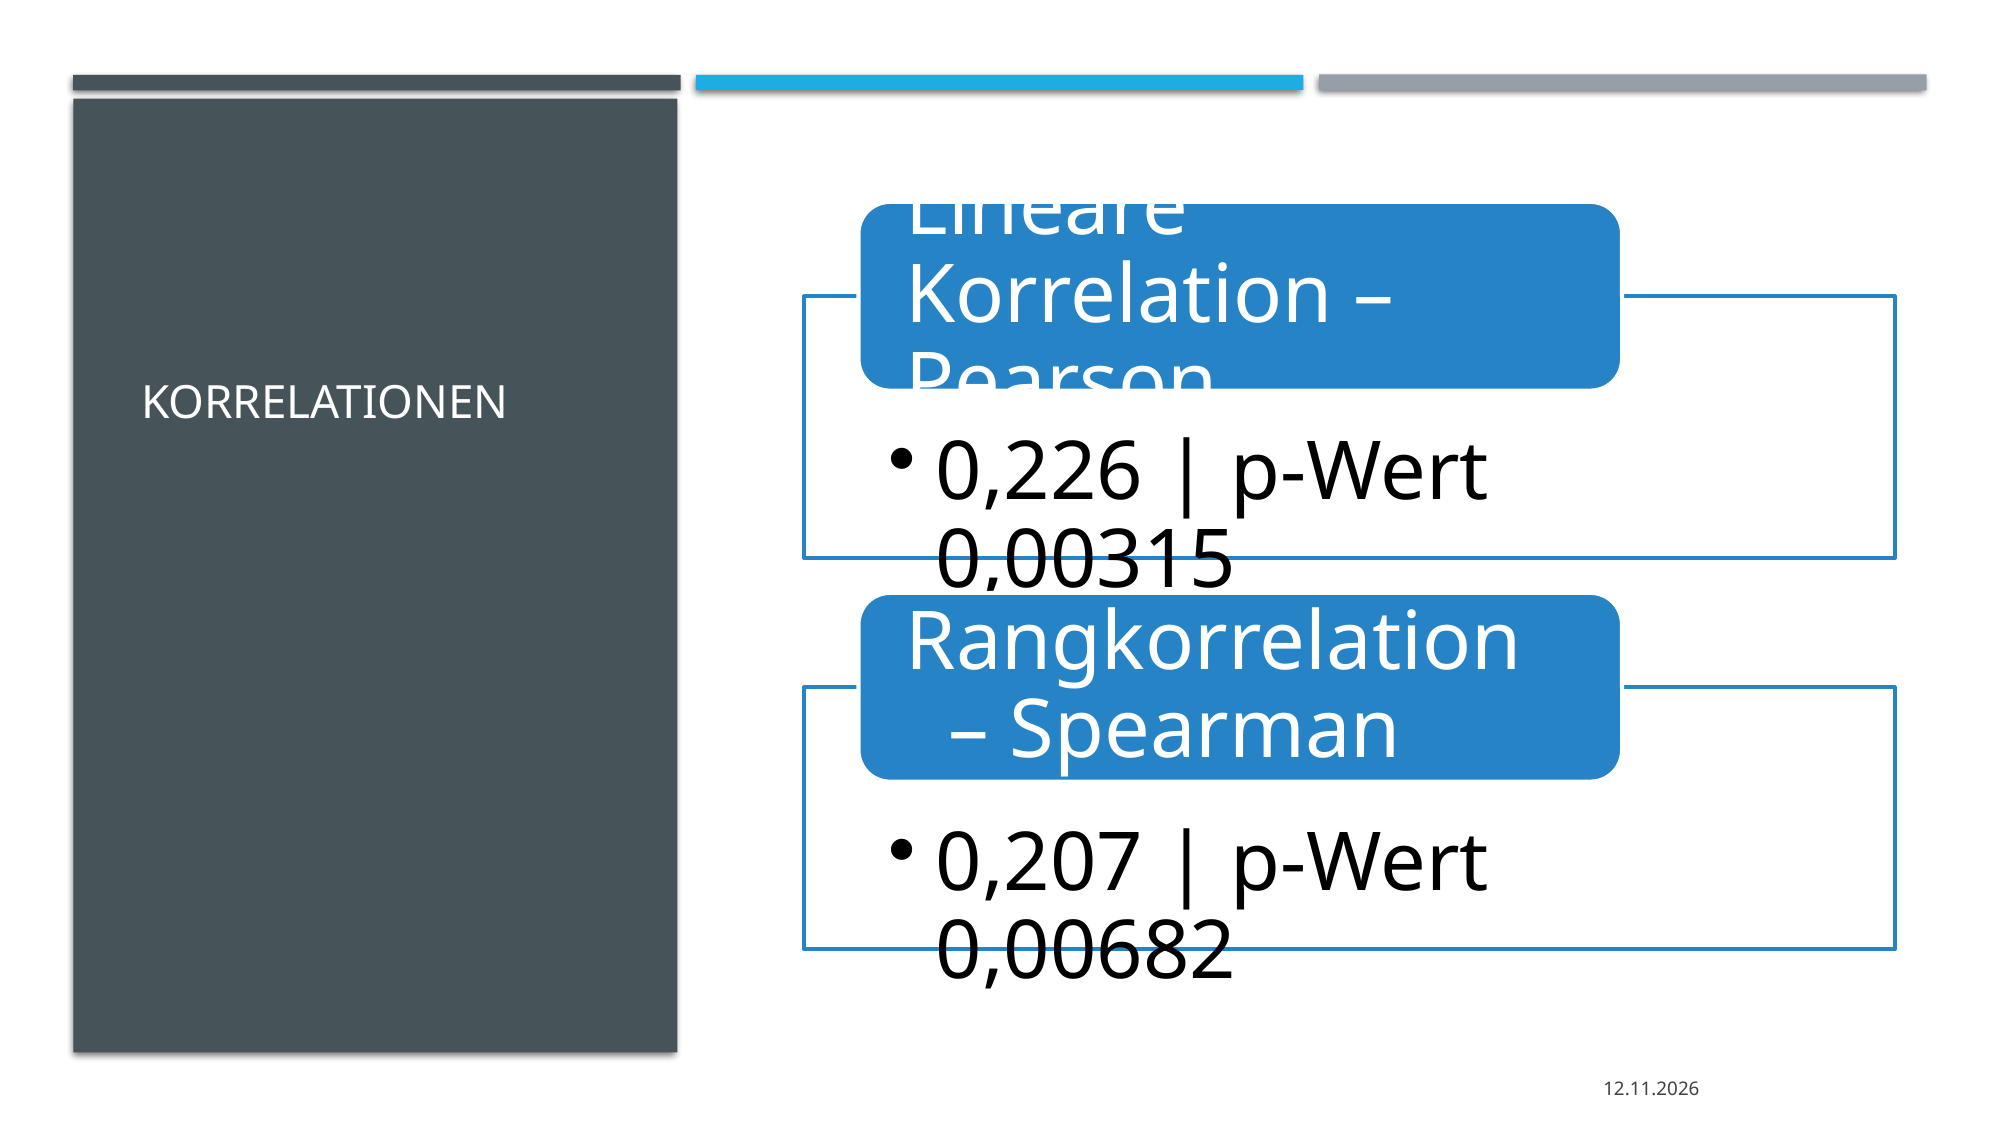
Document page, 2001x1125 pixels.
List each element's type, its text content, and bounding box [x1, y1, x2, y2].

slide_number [1247, 1059, 1715, 1120]
title Korrelationen [125, 153, 624, 436]
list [803, 192, 1896, 959]
